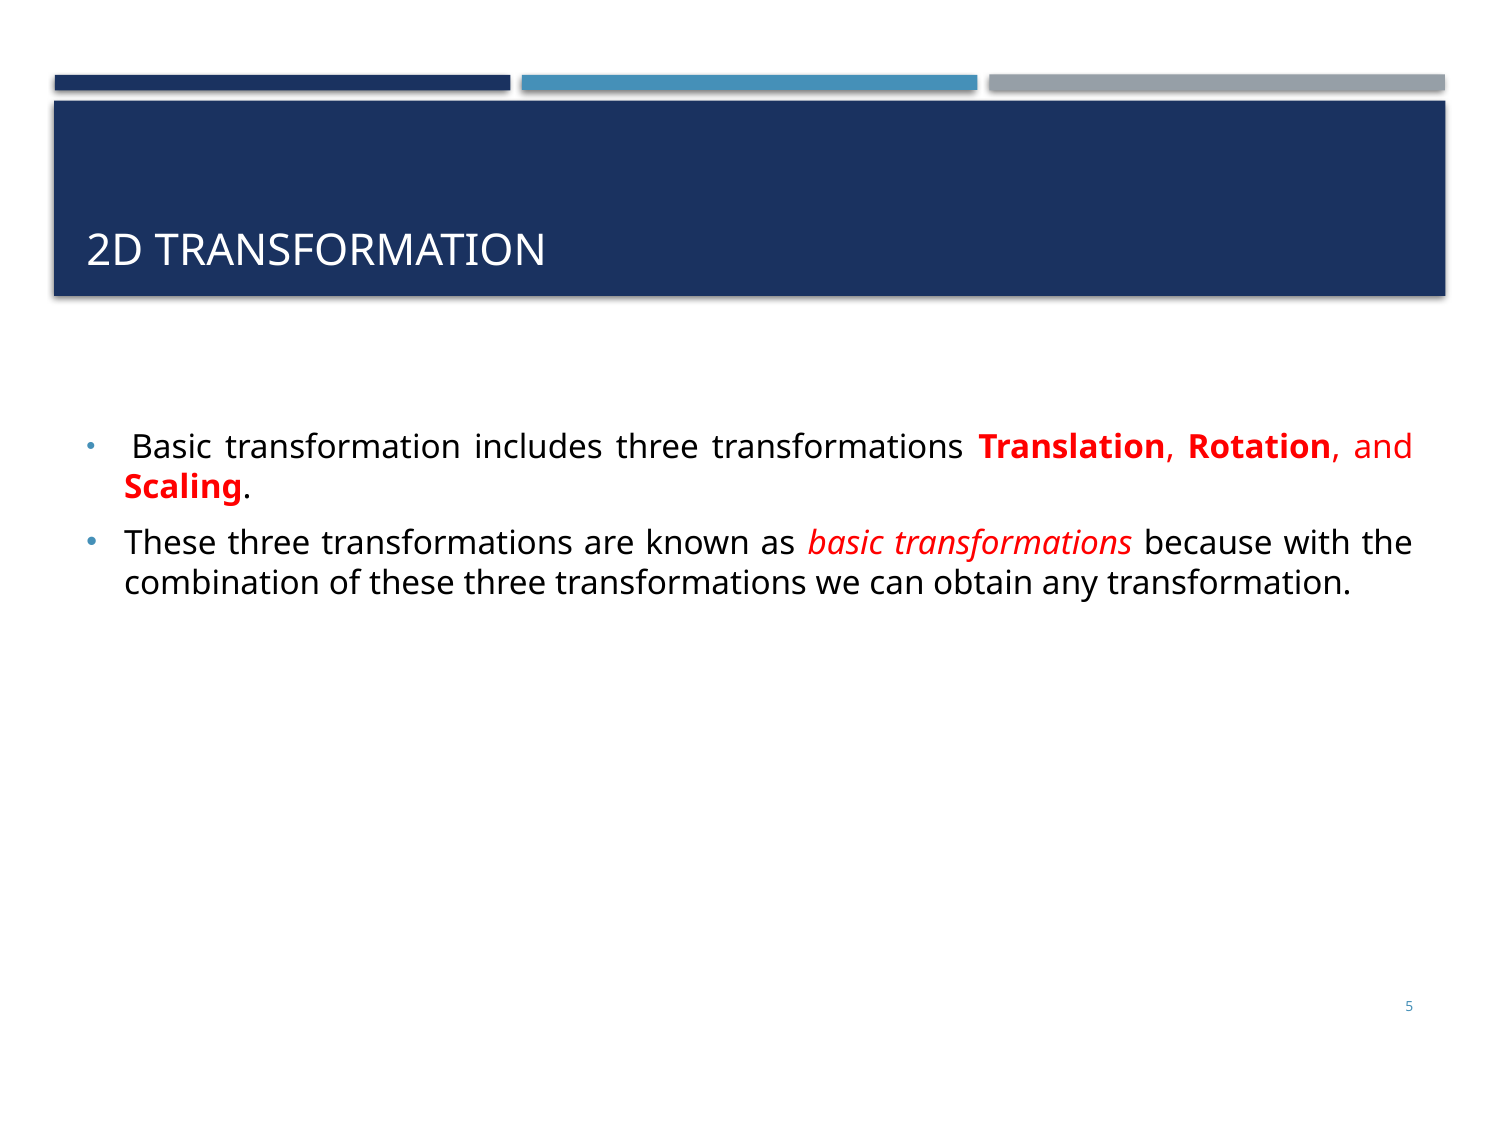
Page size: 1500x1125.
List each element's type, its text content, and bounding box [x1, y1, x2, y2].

list Basic transformation includes three transformations Translation, Rotation, and Scaling. These three transformations are known as basic transformations because with the combination of these three transformations we can obtain any transformation. [71, 357, 1429, 962]
title 2D transformation [71, 115, 1429, 282]
slide_number 5 [1298, 977, 1429, 1037]
